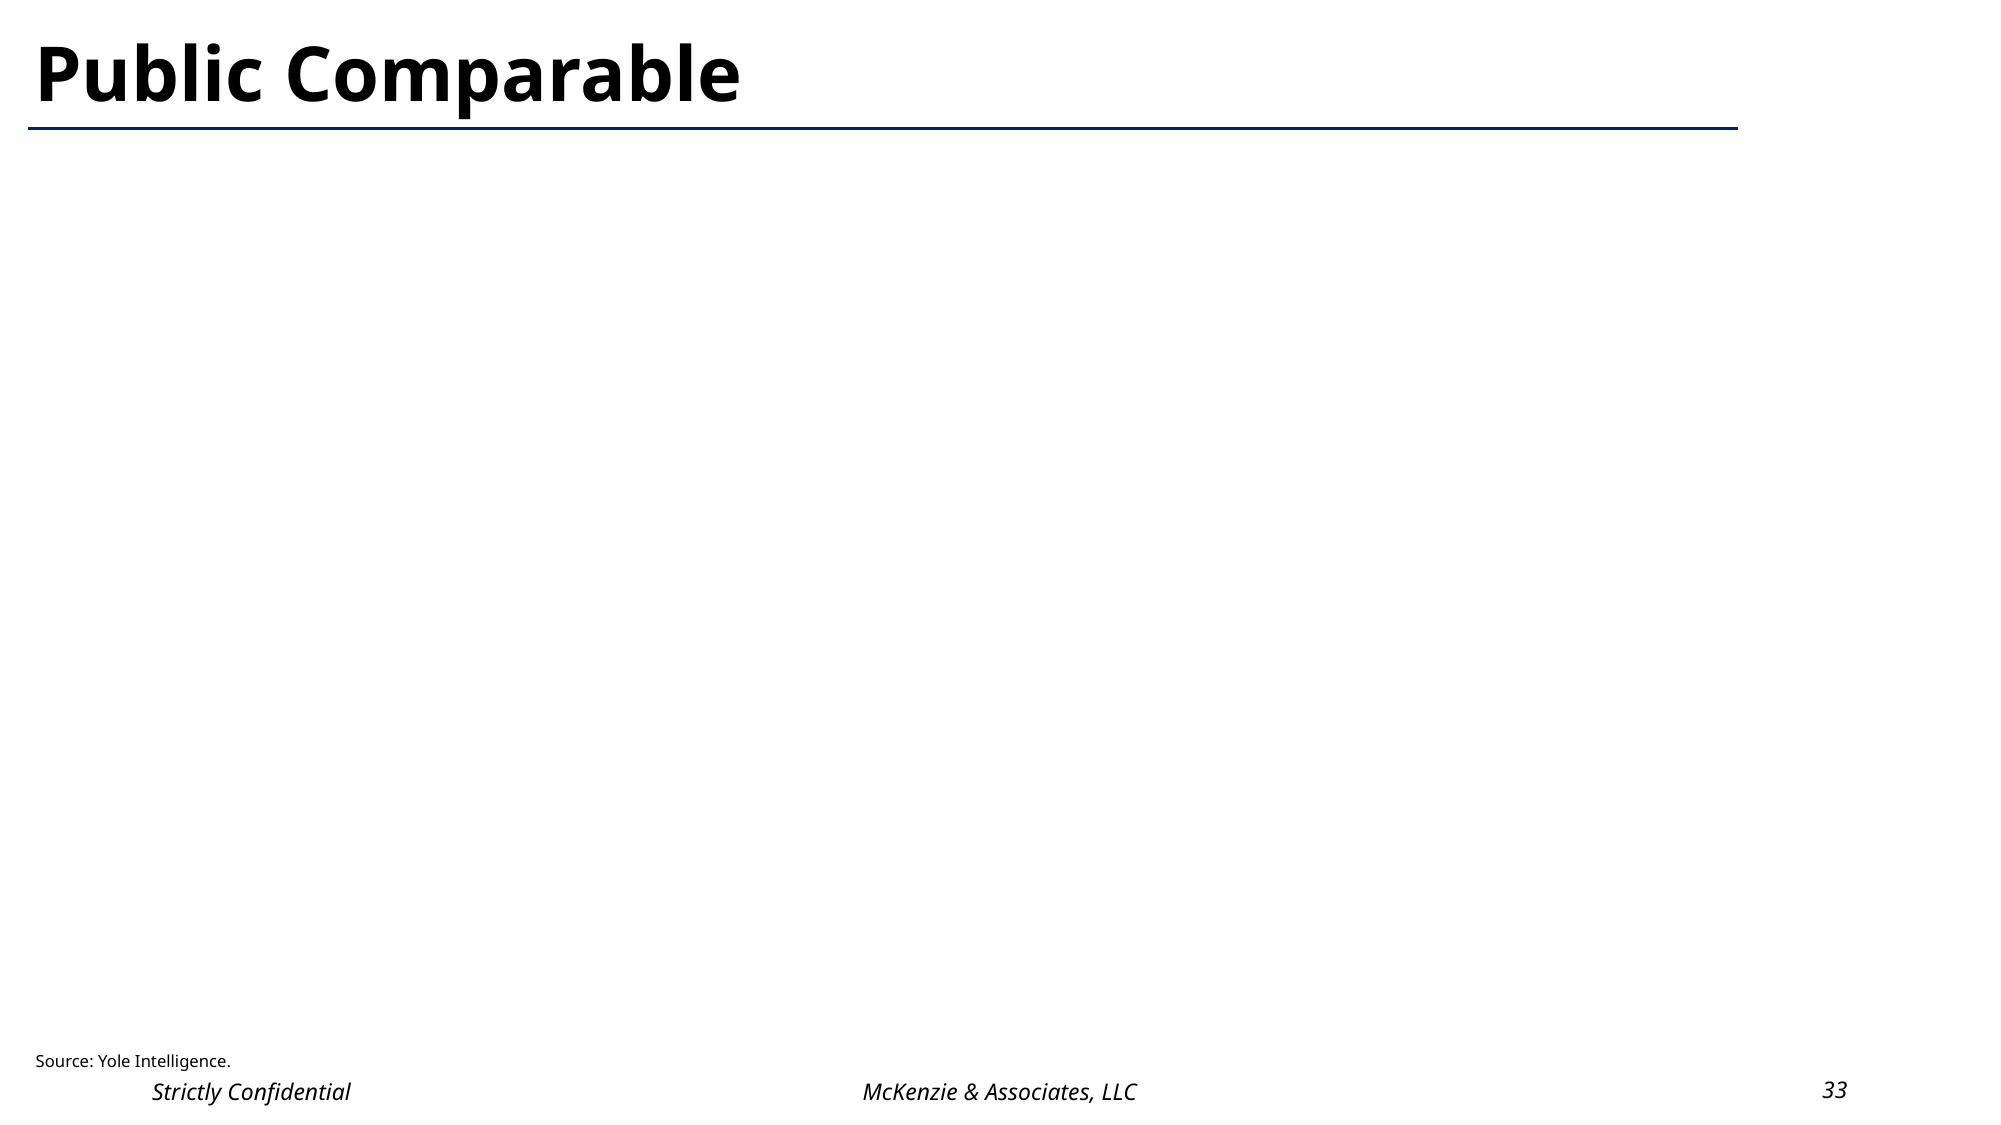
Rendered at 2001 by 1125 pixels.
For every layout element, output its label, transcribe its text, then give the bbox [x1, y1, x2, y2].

text_box 33 [1412, 1061, 1863, 1122]
text_box Strictly Confidential [137, 1061, 588, 1122]
text_box McKenzie & Associates, LLC [662, 1061, 1338, 1122]
title Public Comparable [19, 28, 1745, 126]
text_box Source: Yole Intelligence. [20, 1043, 1298, 1079]
